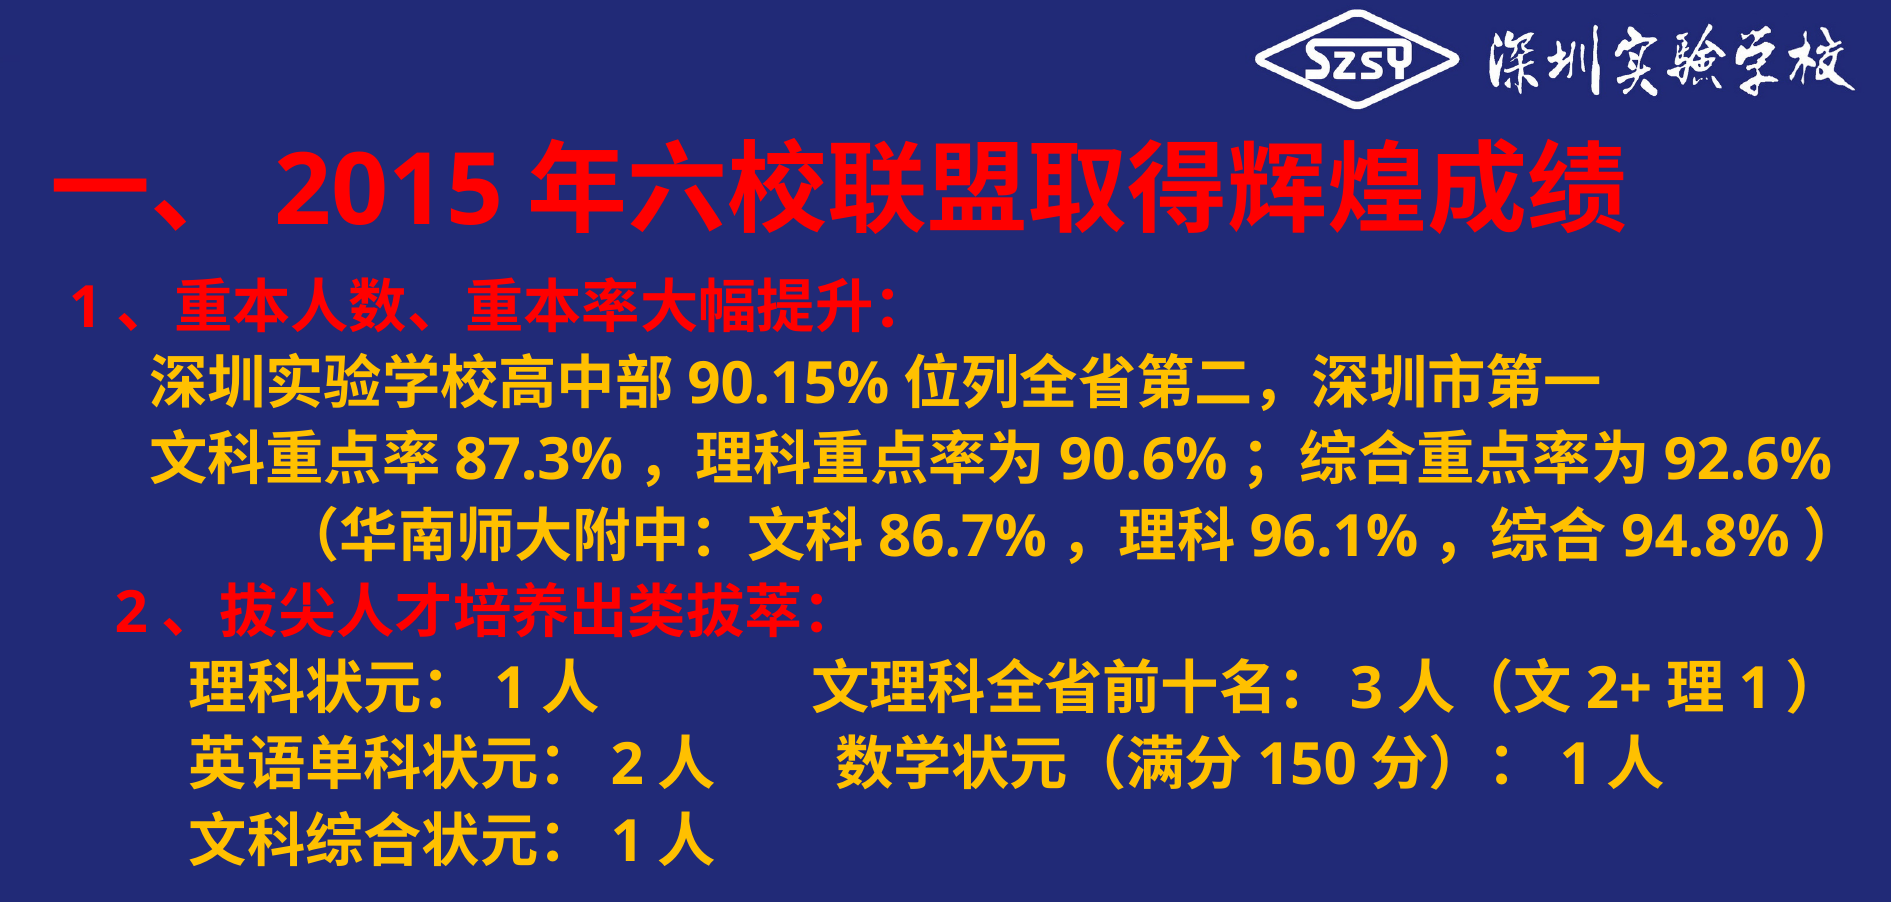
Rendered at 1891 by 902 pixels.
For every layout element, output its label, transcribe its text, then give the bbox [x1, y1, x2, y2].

text_box 1、重本人数、重本率大幅提升： 深圳实验学校高中部90.15%位列全省第二，深圳市第一 文科重点率87.3%，理科重点率为90.6%；综合重点率为92.6% （华南师大附中：文科86.7%，理科96.1%，综合94.8%） 2、拔尖人才培养出类拔萃： 理科状元：1人 文理科全省前十名：3人（文2+理1） 英语单科状元：2人 数学状元（满分150分）：1人 文科综合状元：1人 [0, 261, 1891, 880]
picture [0, 0, 1891, 130]
title 一、2015年六校联盟取得辉煌成绩 [35, 13, 1891, 261]
